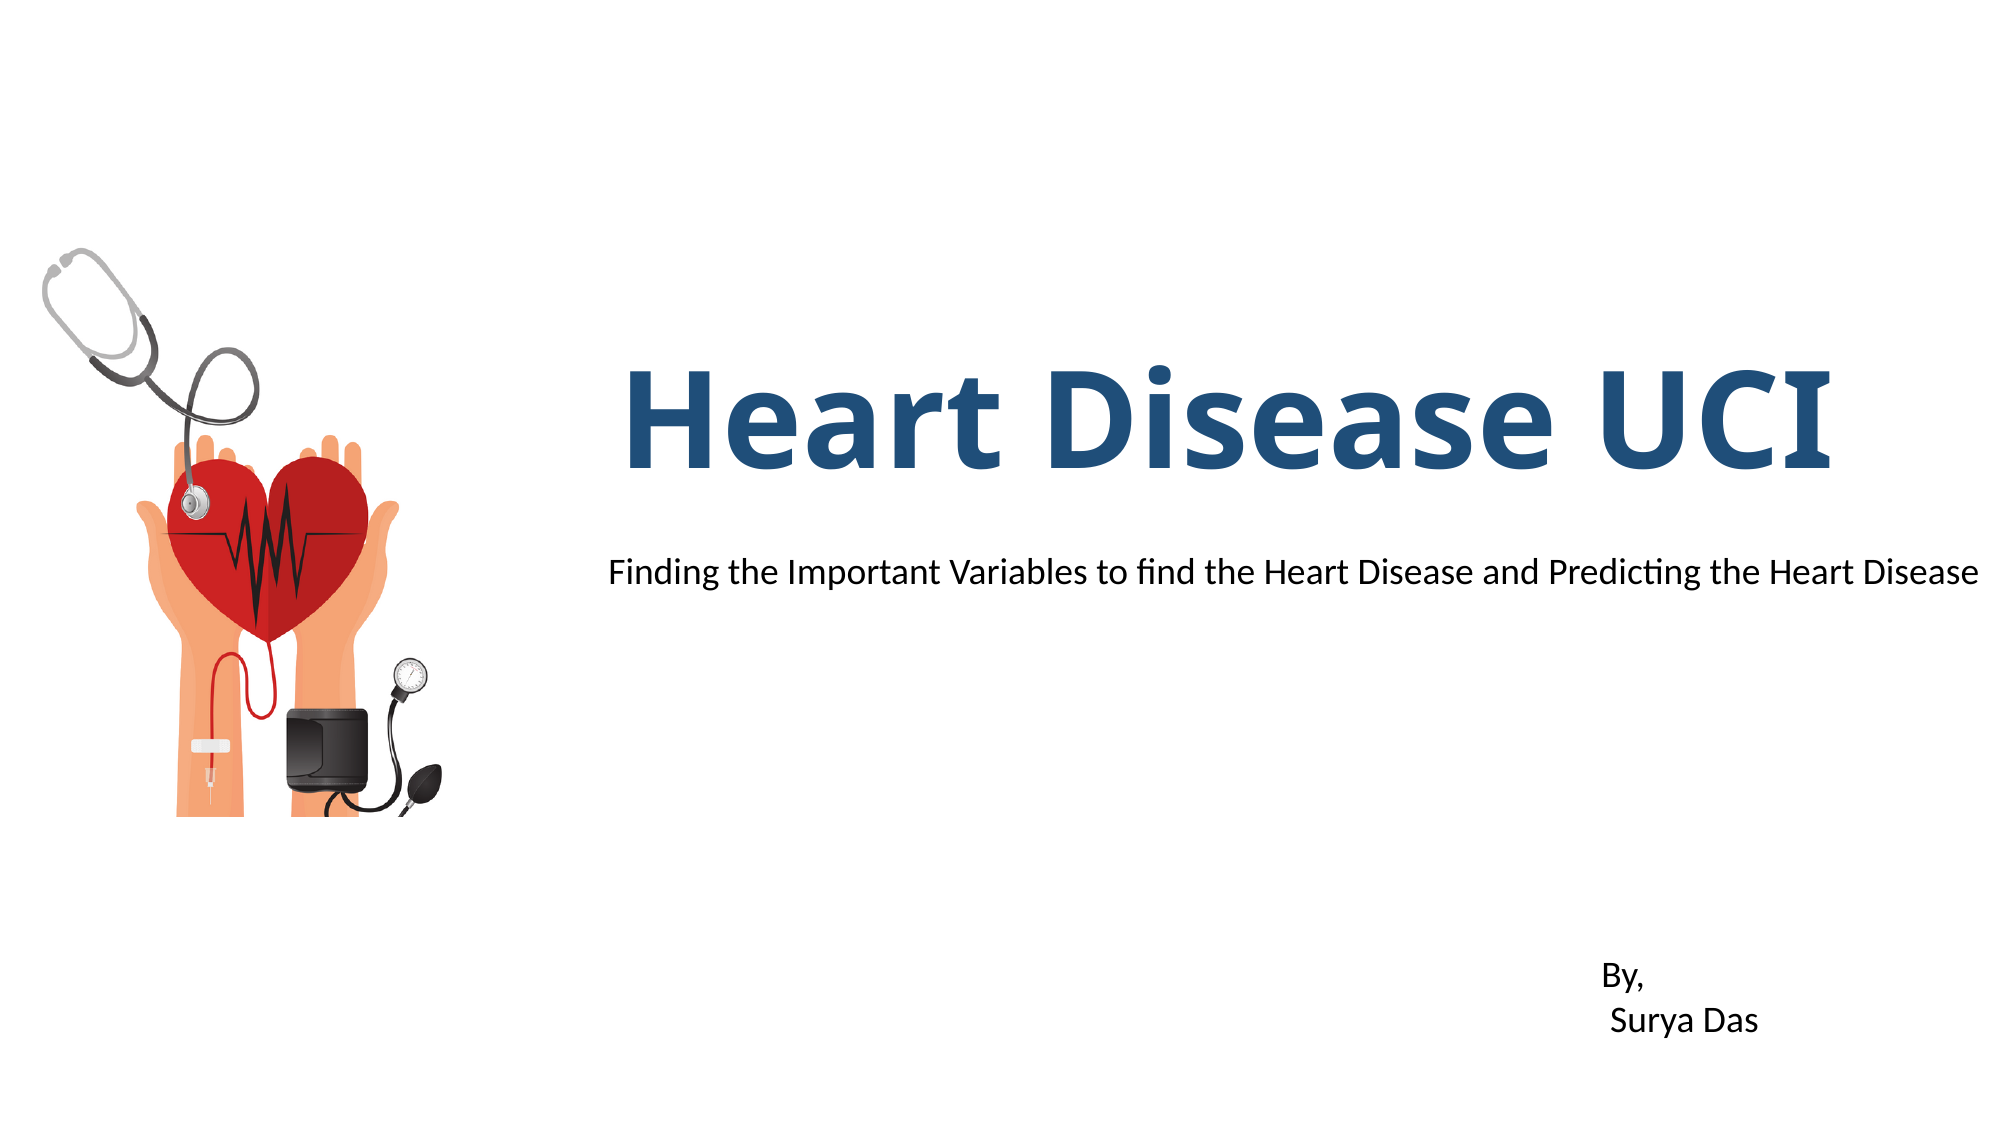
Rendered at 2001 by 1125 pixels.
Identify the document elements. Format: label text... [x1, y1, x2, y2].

subtitle Finding the Important Variables to find the Heart Disease and Predicting the Heart Disease [582, 544, 2000, 817]
title Heart Disease UCI [476, 113, 1977, 505]
text_box By, Surya Das [1586, 942, 1848, 1048]
picture [0, 225, 562, 817]
